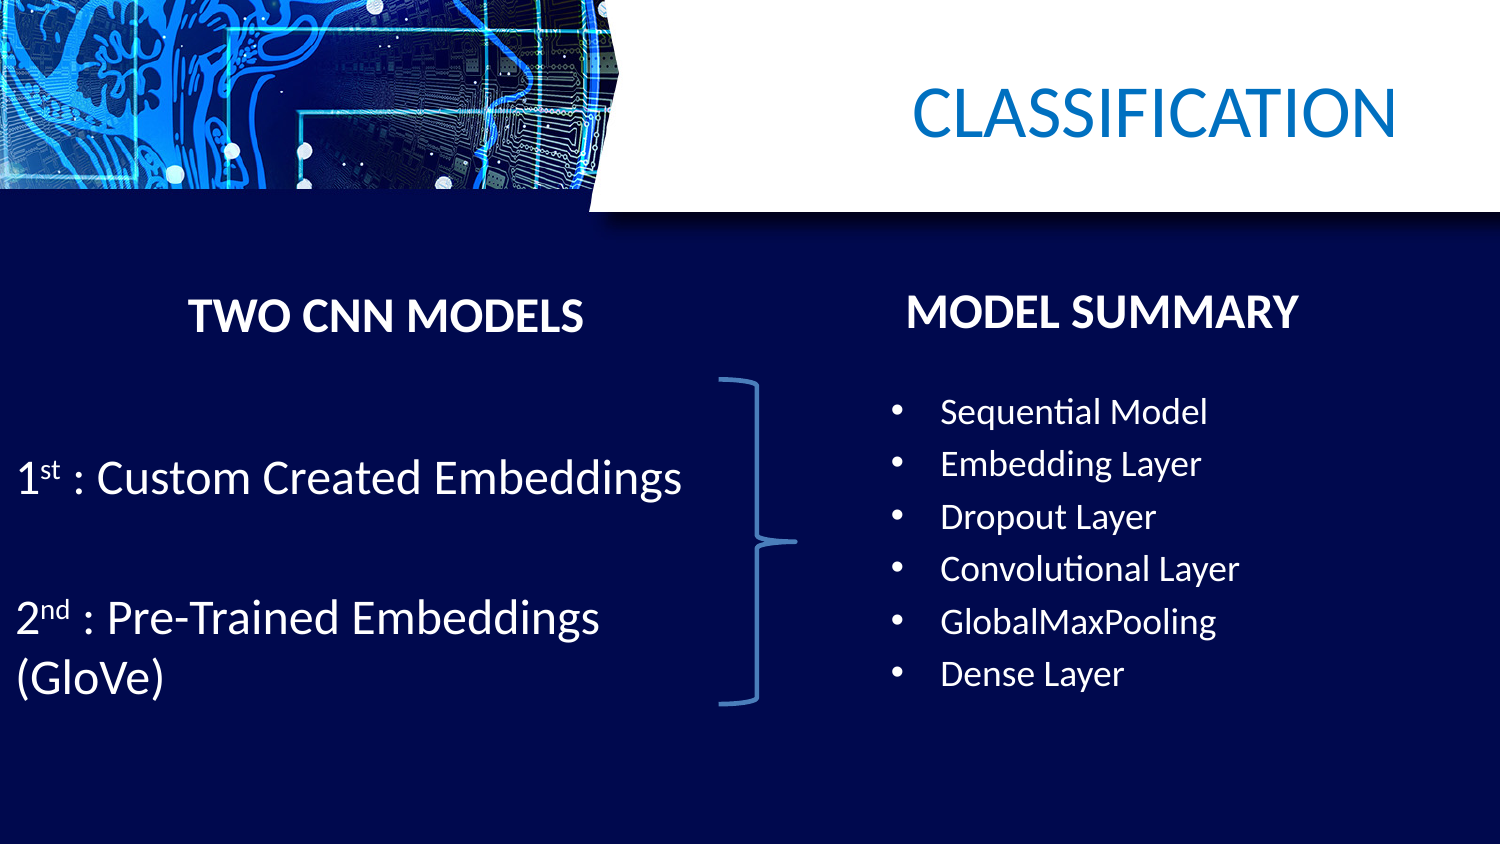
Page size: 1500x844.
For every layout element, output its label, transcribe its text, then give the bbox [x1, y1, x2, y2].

text_box [718, 378, 797, 705]
text_box MODEL SUMMARY [890, 271, 1450, 347]
title CLASSIFICATION [650, 44, 1416, 170]
list TWO CNN MODELS [89, 271, 684, 351]
list Sequential Model Embedding Layer Dropout Layer Convolutional Layer GlobalMaxPooling Dense Layer [875, 379, 1384, 705]
list 1st : Custom Created Embeddings 2nd : Pre-Trained Embeddings (GloVe) [0, 437, 750, 722]
picture [0, 0, 1500, 844]
